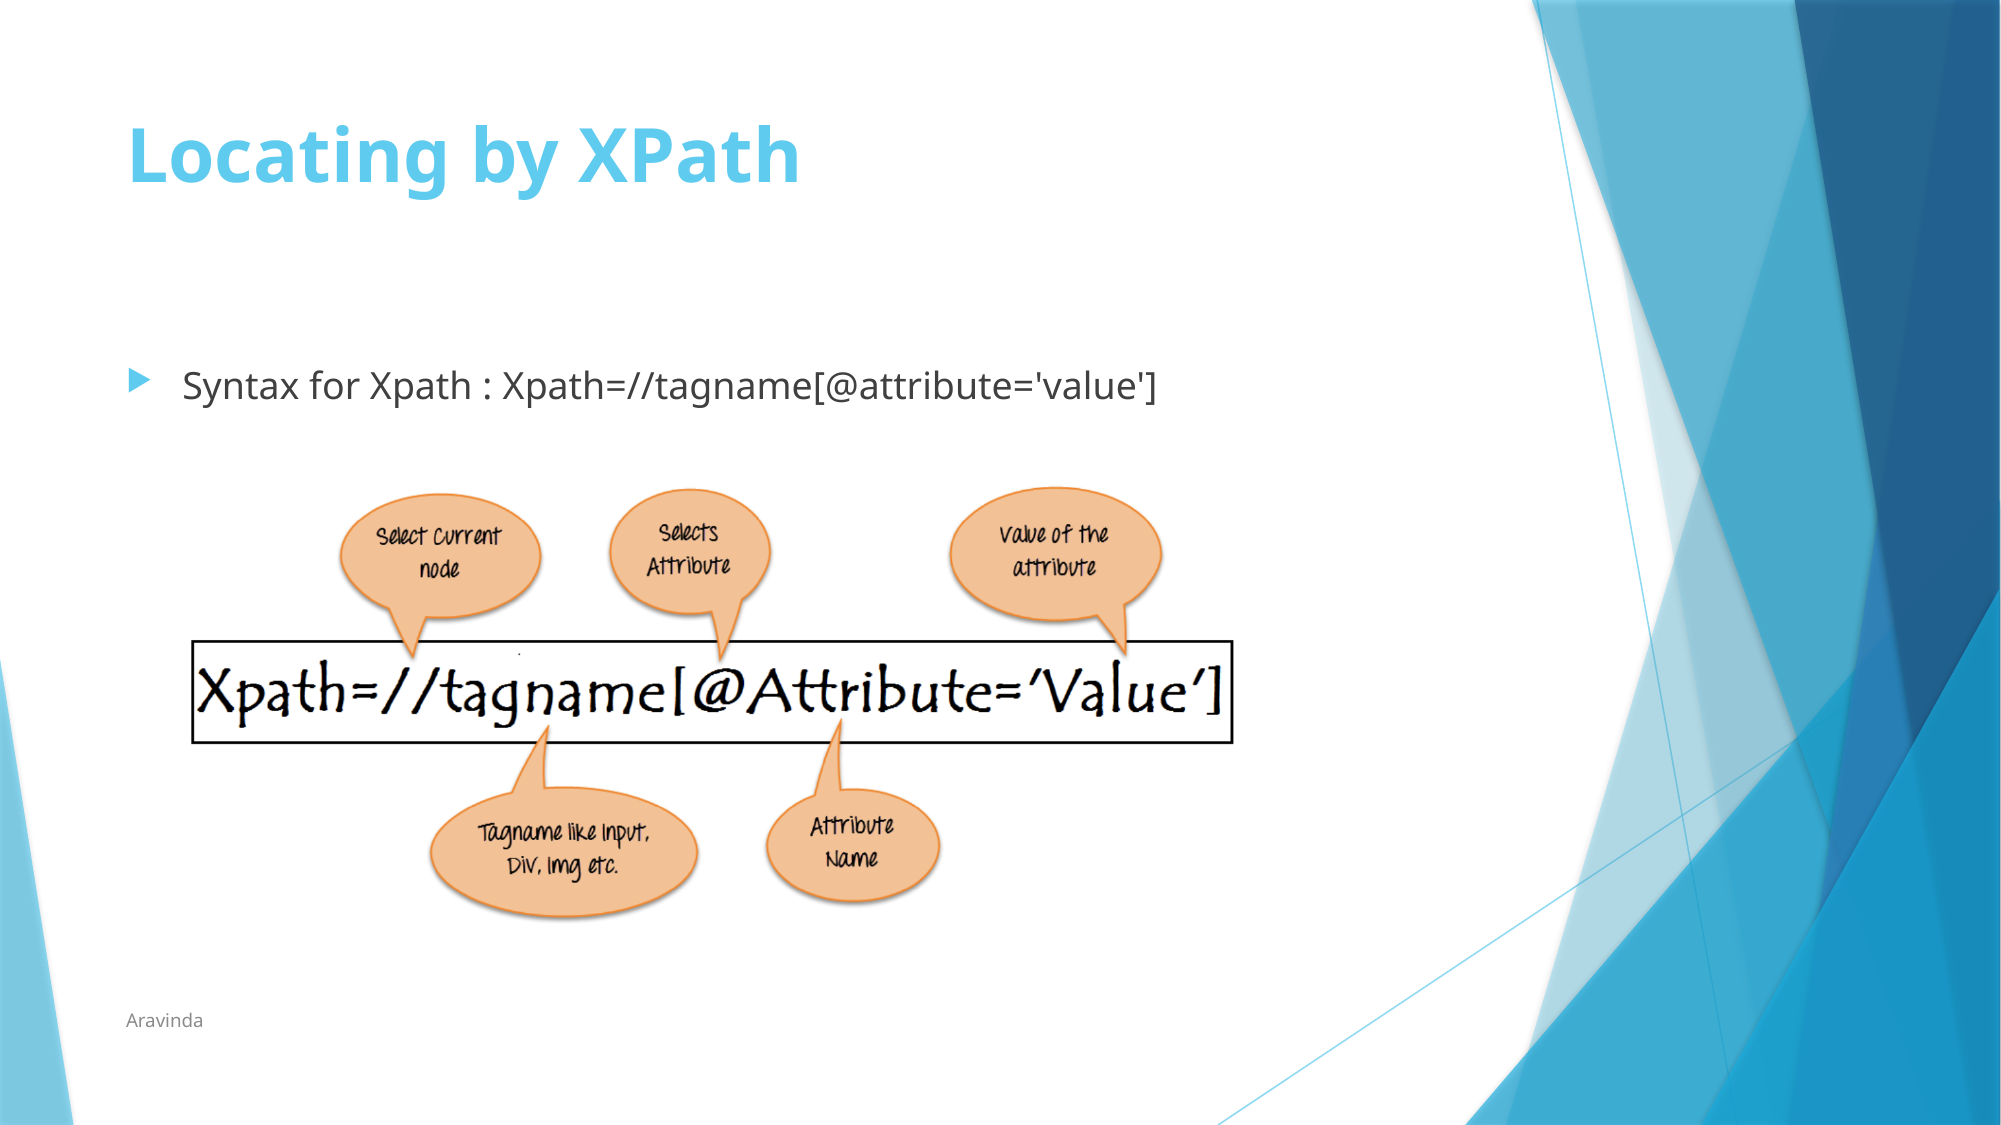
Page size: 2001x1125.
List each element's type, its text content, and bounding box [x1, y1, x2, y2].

title Locating by XPath [111, 99, 1522, 317]
list Syntax for Xpath : Xpath=//tagname[@attribute='value'] [111, 354, 1522, 992]
picture [111, 480, 1277, 931]
footer Aravinda [111, 991, 1145, 1051]
